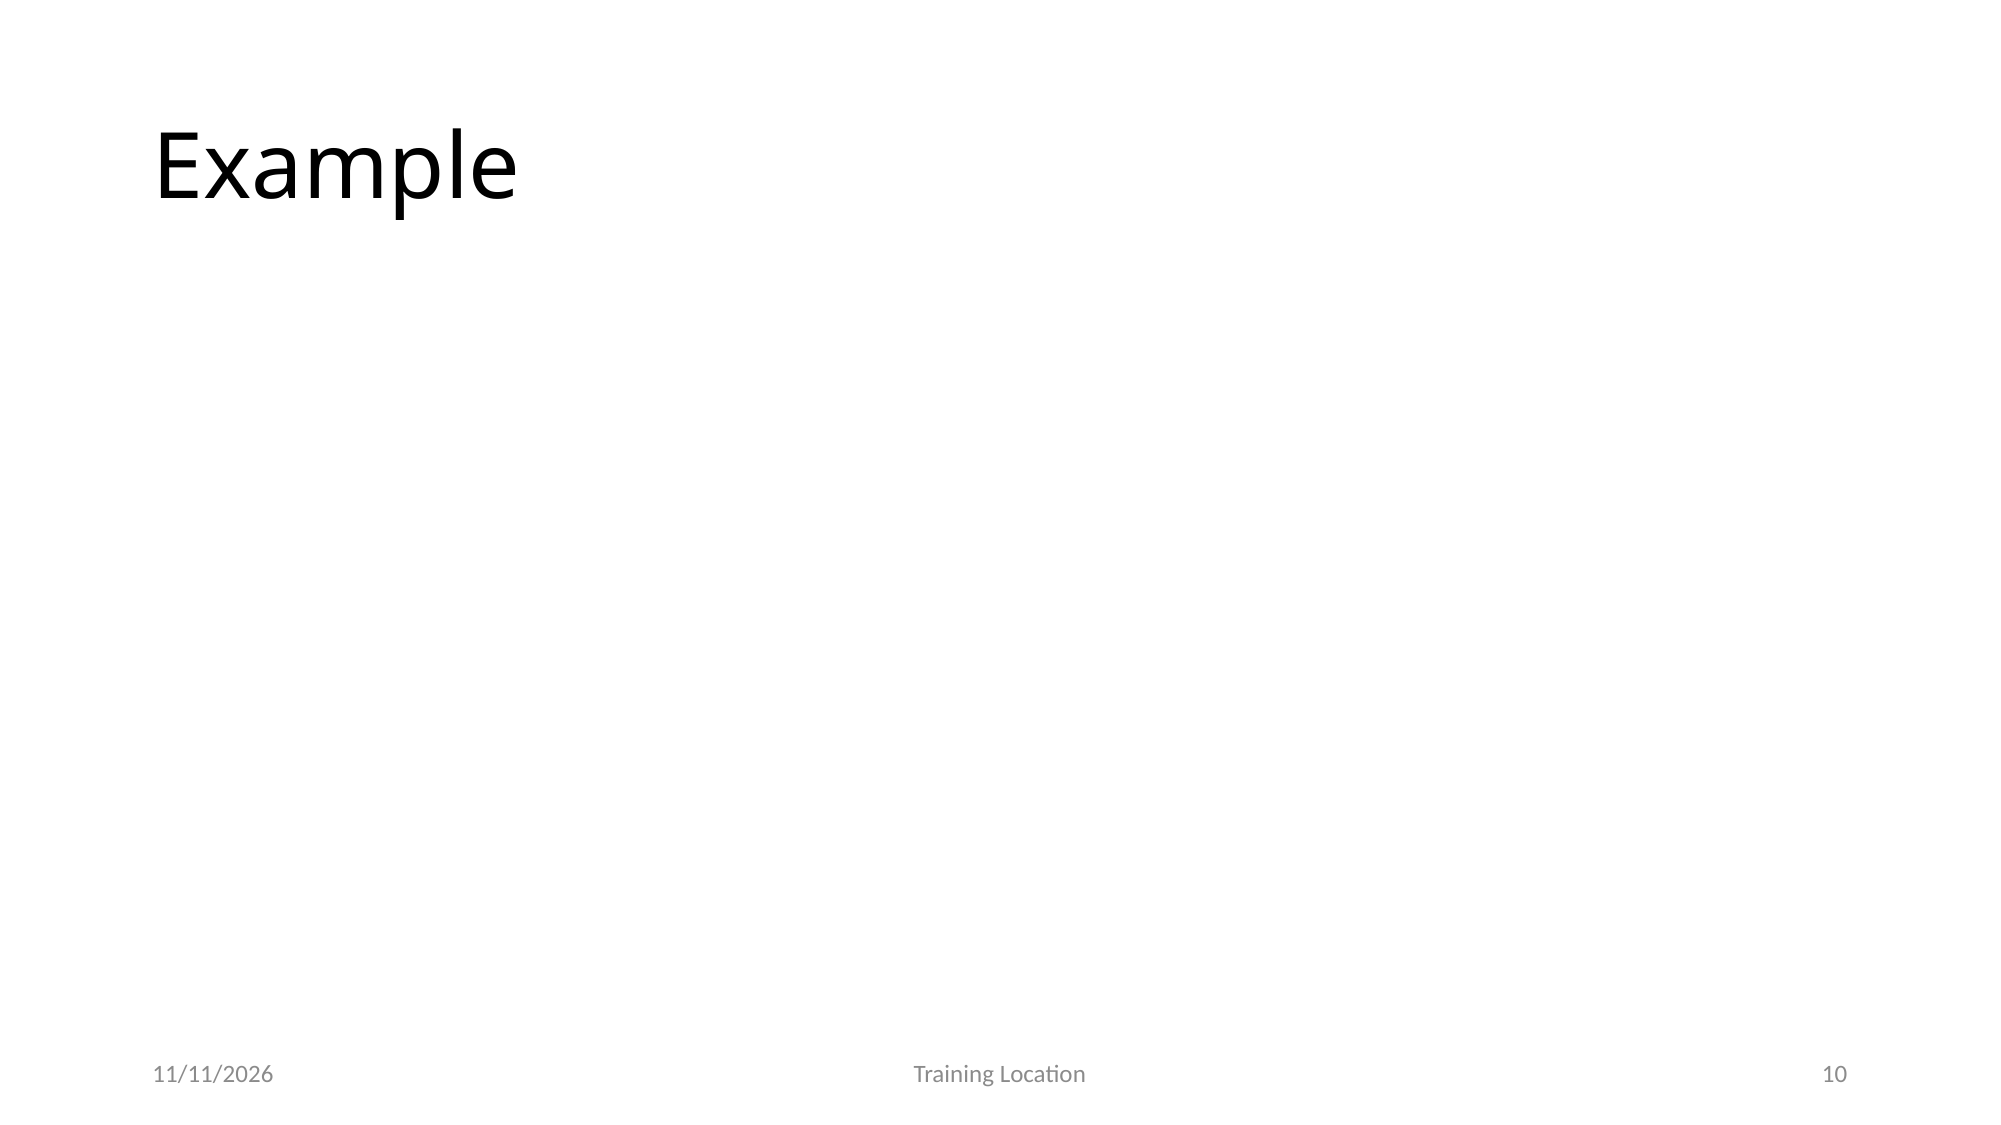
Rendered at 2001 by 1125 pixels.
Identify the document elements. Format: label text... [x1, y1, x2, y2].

title Example [137, 59, 1863, 278]
slide_number 10 [1412, 1042, 1863, 1103]
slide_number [137, 1042, 588, 1103]
footer Training Location [662, 1042, 1338, 1103]
